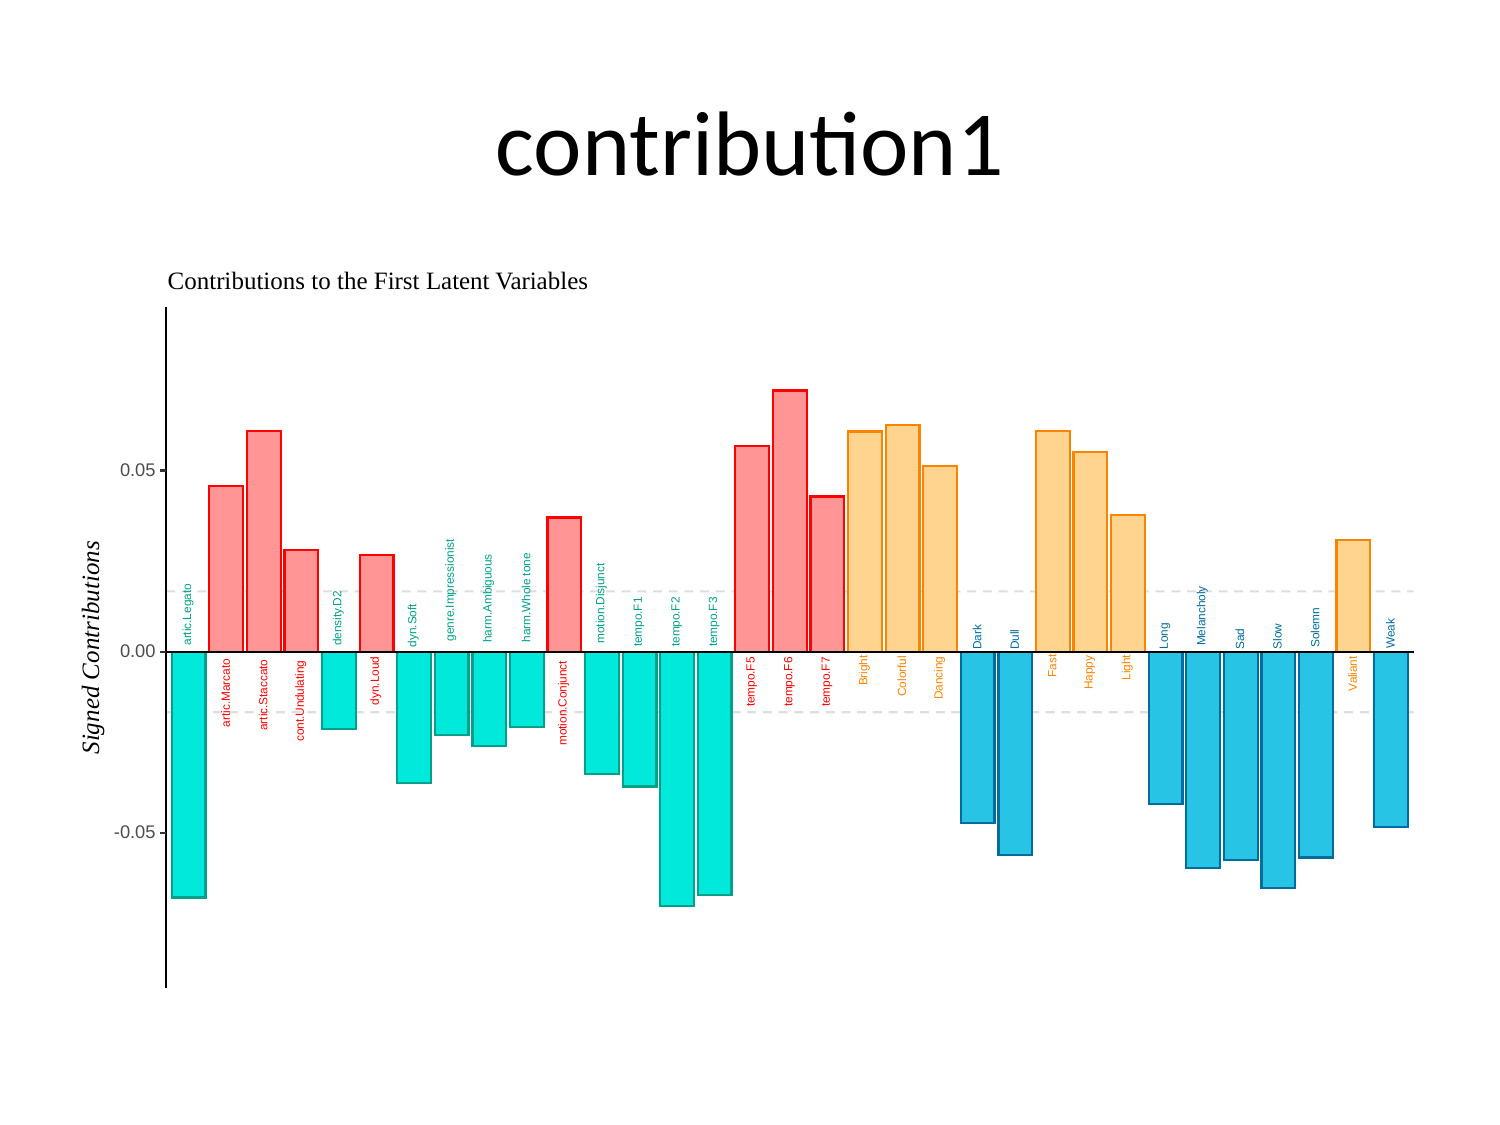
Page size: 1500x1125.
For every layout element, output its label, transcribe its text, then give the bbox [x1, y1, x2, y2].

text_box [74, 262, 1426, 1006]
title contribution1 [75, 45, 1425, 233]
